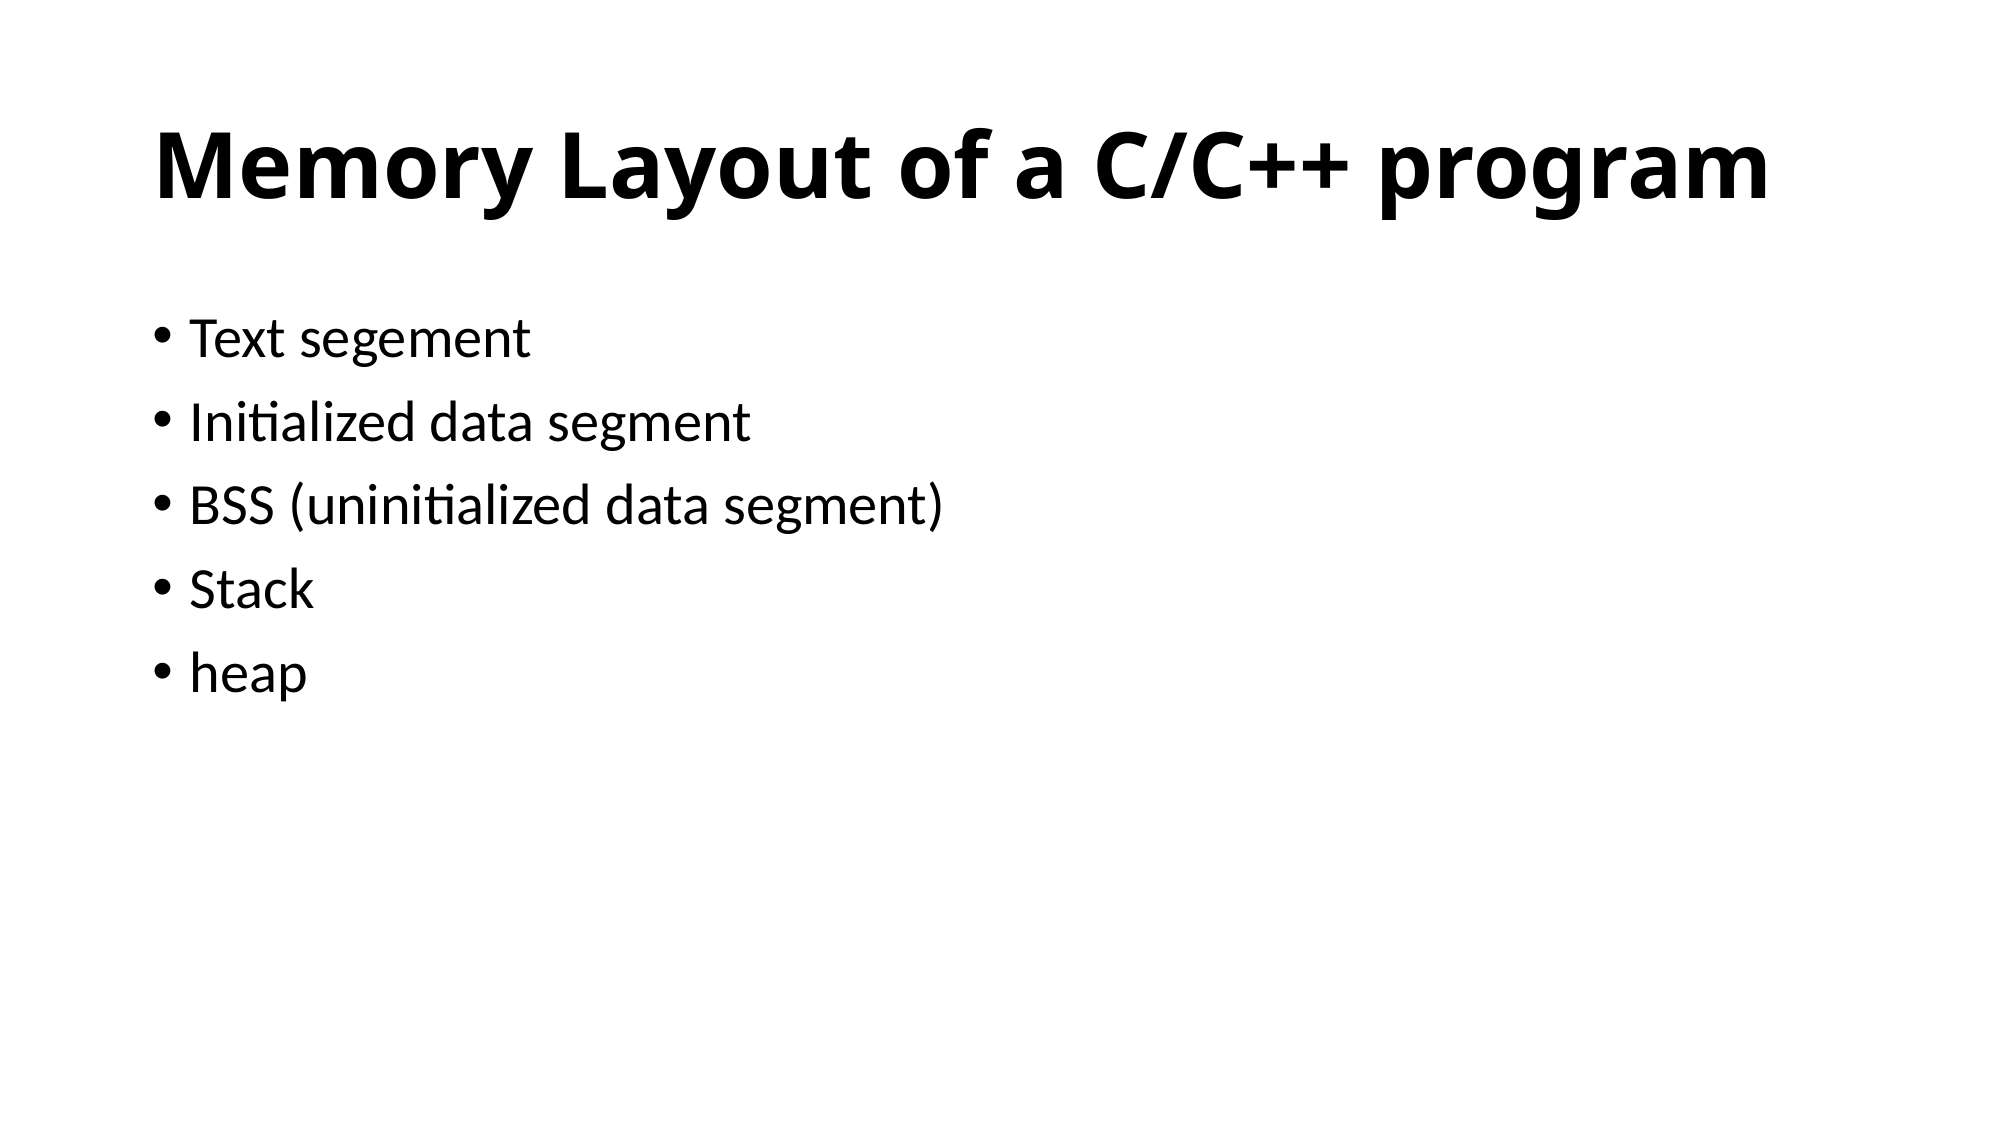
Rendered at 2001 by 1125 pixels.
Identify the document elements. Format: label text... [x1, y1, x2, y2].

list Text segement Initialized data segment BSS (uninitialized data segment) Stack heap [137, 299, 1863, 1014]
title Memory Layout of a C/C++ program [137, 59, 1863, 278]
